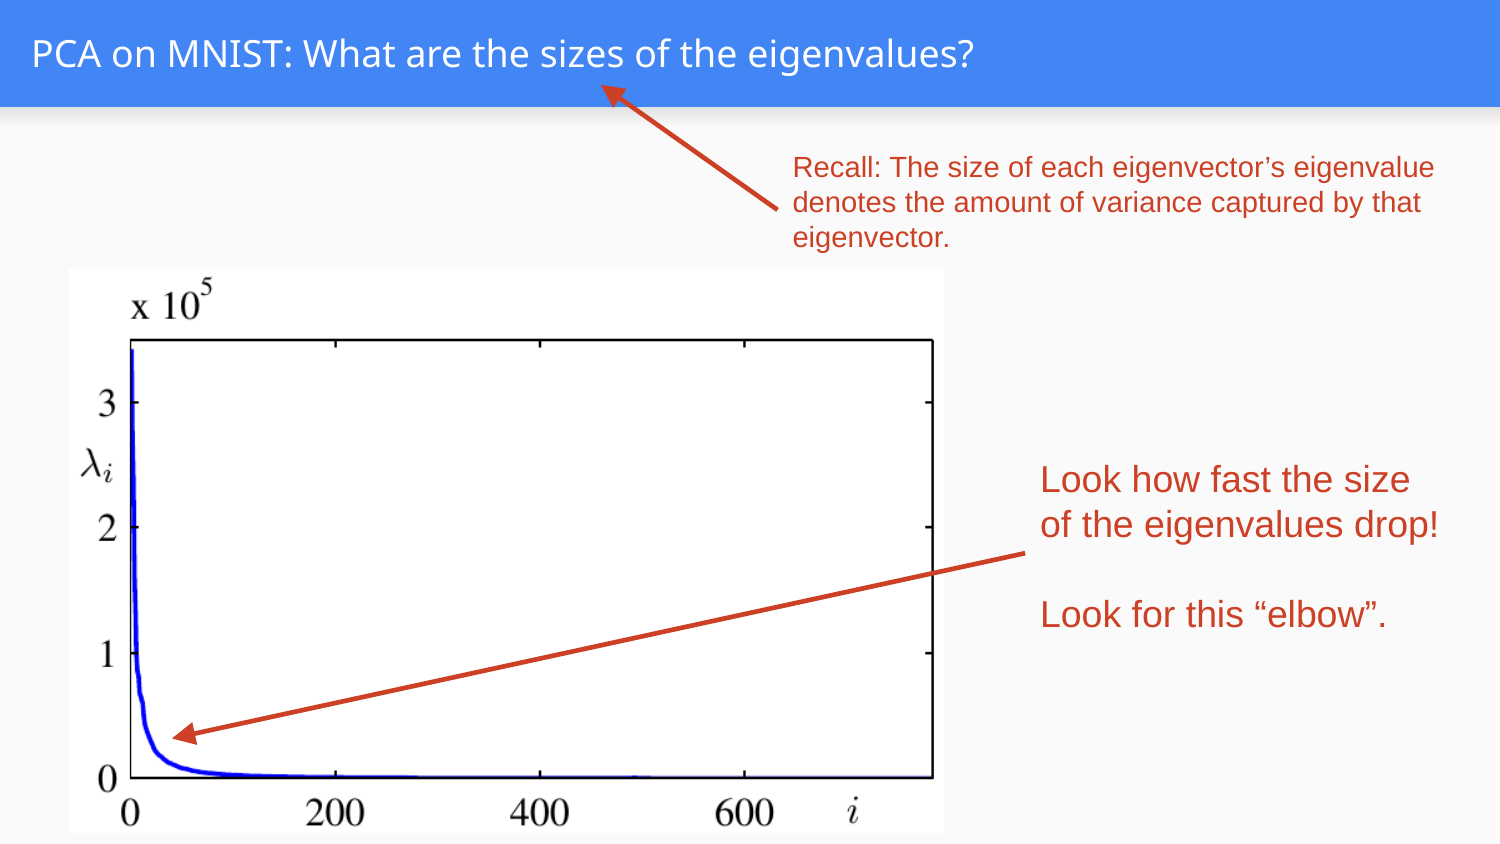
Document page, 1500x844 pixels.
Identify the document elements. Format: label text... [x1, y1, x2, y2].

picture [69, 268, 945, 833]
text_box Look how fast the size of the eigenvalues drop! Look for this “elbow”. [1025, 440, 1465, 667]
title PCA on MNIST: What are the sizes of the eigenvalues? [16, 2, 1464, 102]
text_box Recall: The size of each eigenvector’s eigenvalue denotes the amount of variance captured by that eigenvector. [777, 133, 1482, 287]
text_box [600, 84, 778, 211]
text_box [171, 552, 1026, 739]
